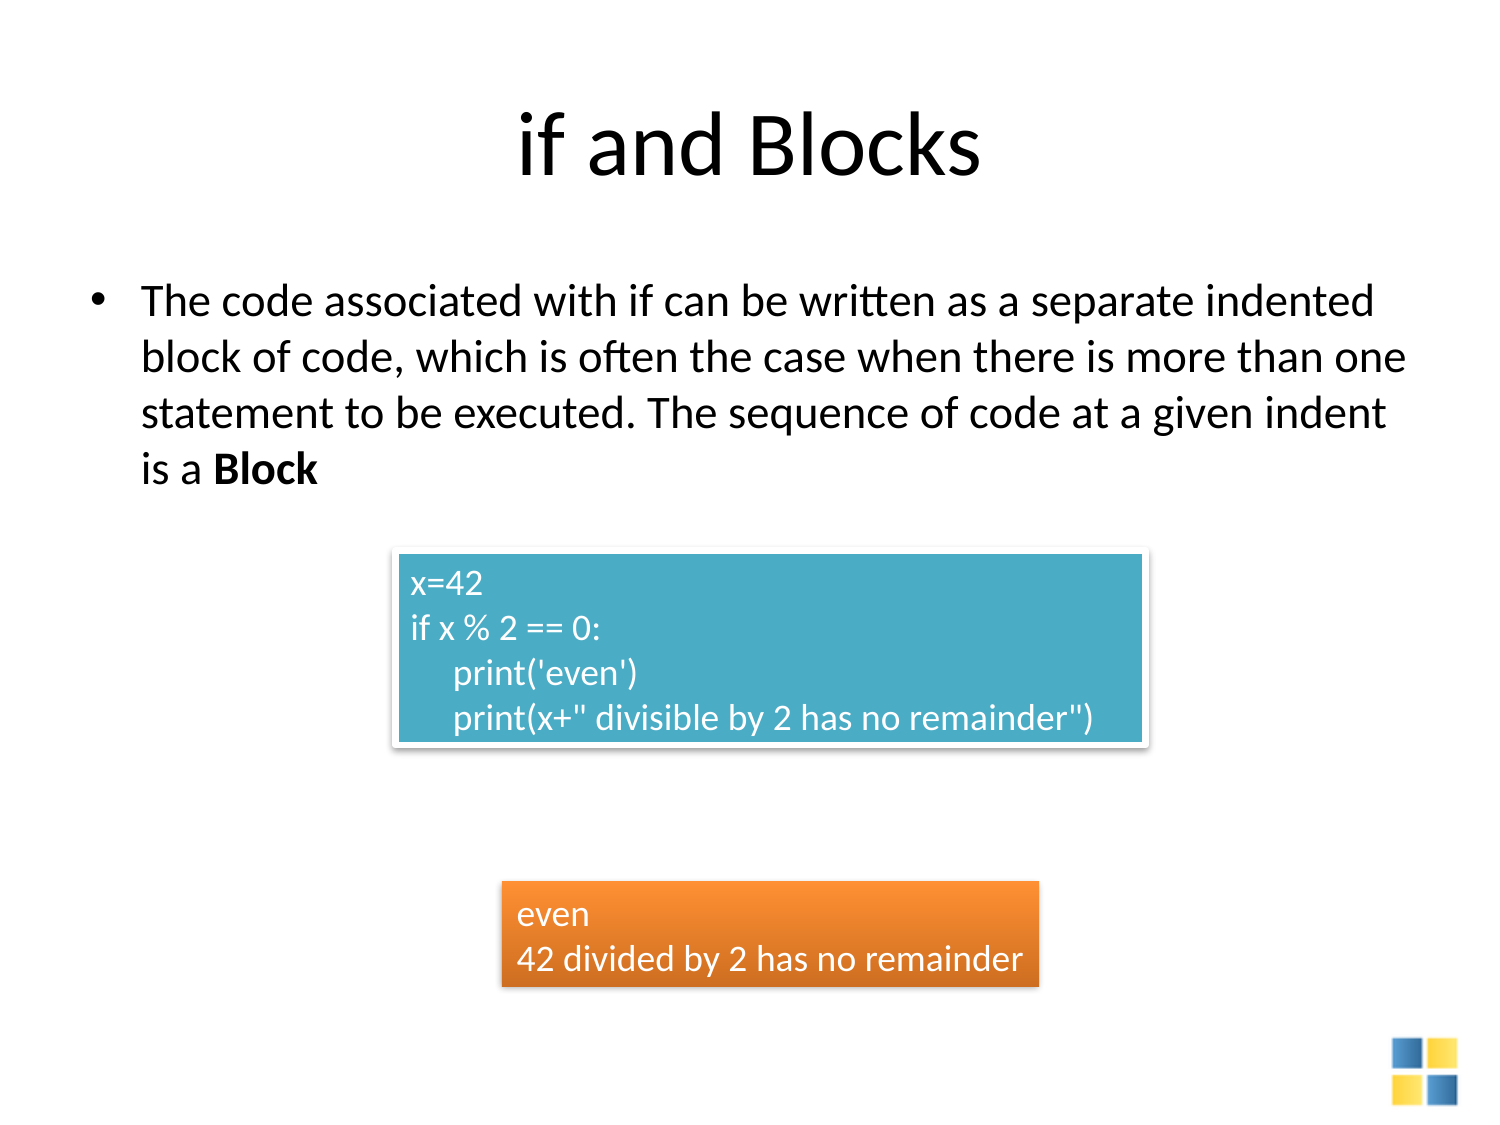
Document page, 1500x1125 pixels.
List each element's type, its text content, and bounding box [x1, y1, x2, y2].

text_box x=42 if x % 2 == 0: print('even') print(x+" divisible by 2 has no remainder") [392, 547, 1149, 748]
list The code associated with if can be written as a separate indented block of code, which is often the case when there is more than one statement to be executed. The sequence of code at a given indent is a Block [75, 262, 1425, 504]
text_box even 42 divided by 2 has no remainder [501, 881, 1040, 987]
title if and Blocks [75, 45, 1425, 233]
picture [1387, 1034, 1463, 1110]
